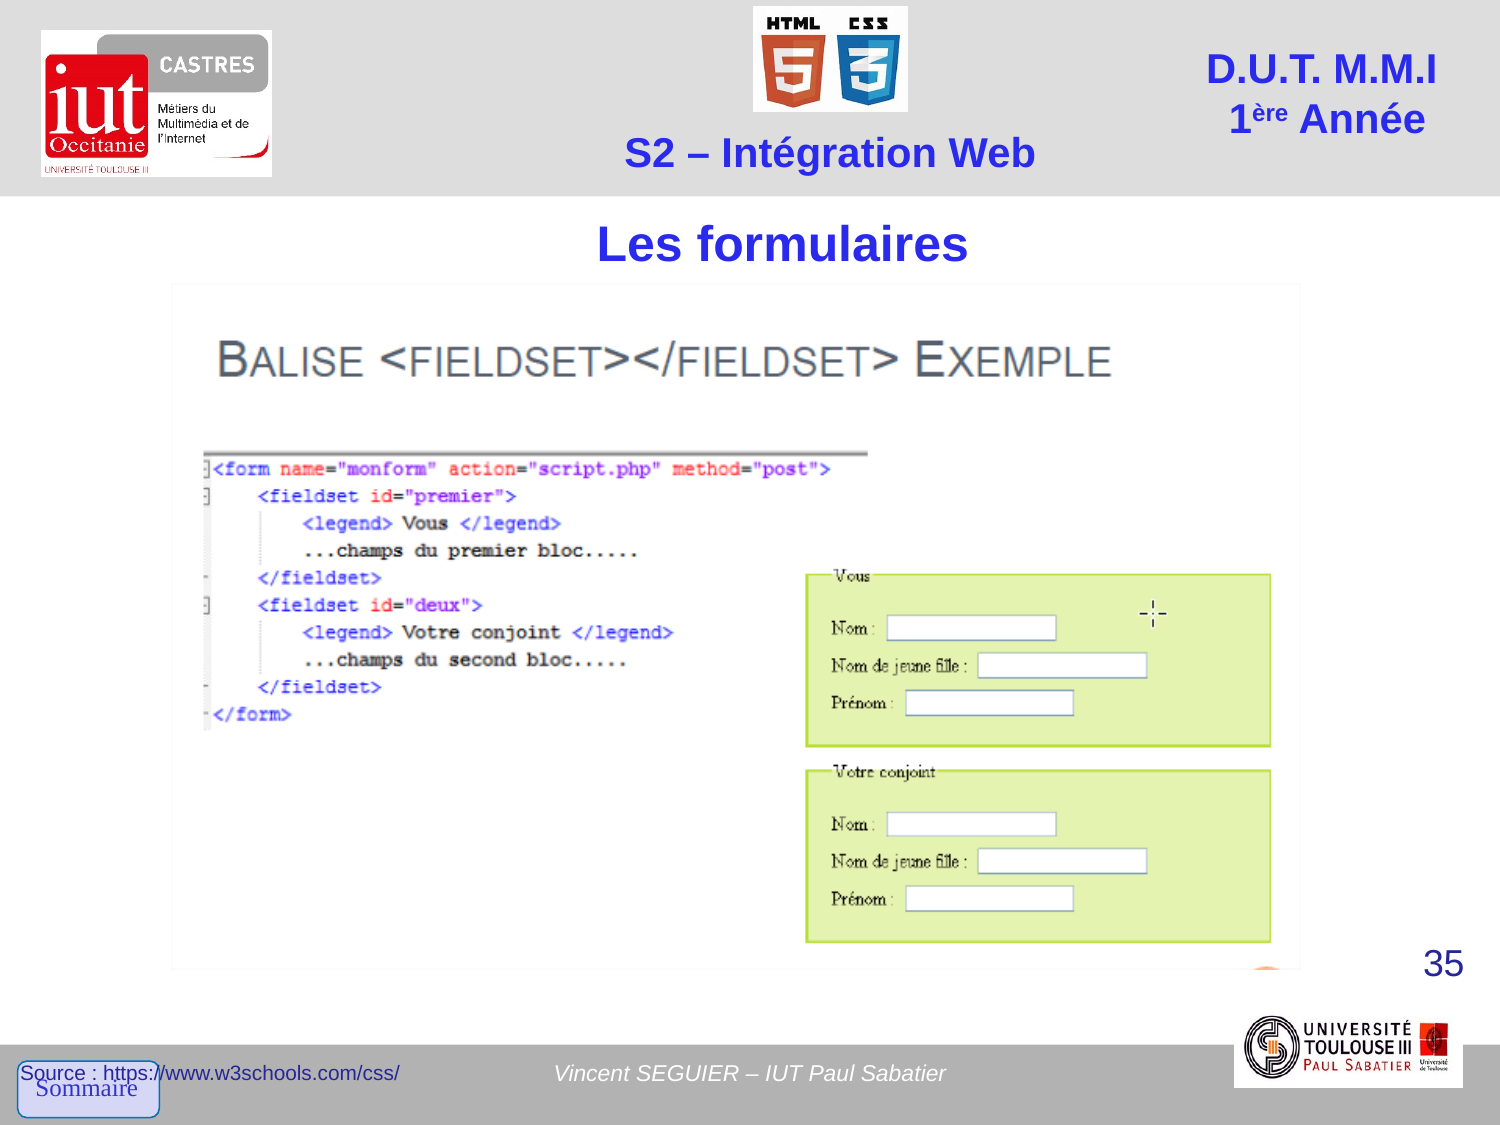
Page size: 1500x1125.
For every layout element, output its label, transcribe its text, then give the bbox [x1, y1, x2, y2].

text_box Source : https://www.w3schools.com/css/ [5, 1052, 446, 1093]
text_box 35 [1316, 884, 1500, 1039]
text_box Vincent SEGUIER – IUT Paul Sabatier [512, 1042, 988, 1103]
picture [171, 283, 1301, 970]
picture [753, 6, 908, 112]
picture [1234, 1003, 1463, 1088]
picture [41, 30, 272, 177]
text_box Les formulaires [581, 204, 985, 279]
